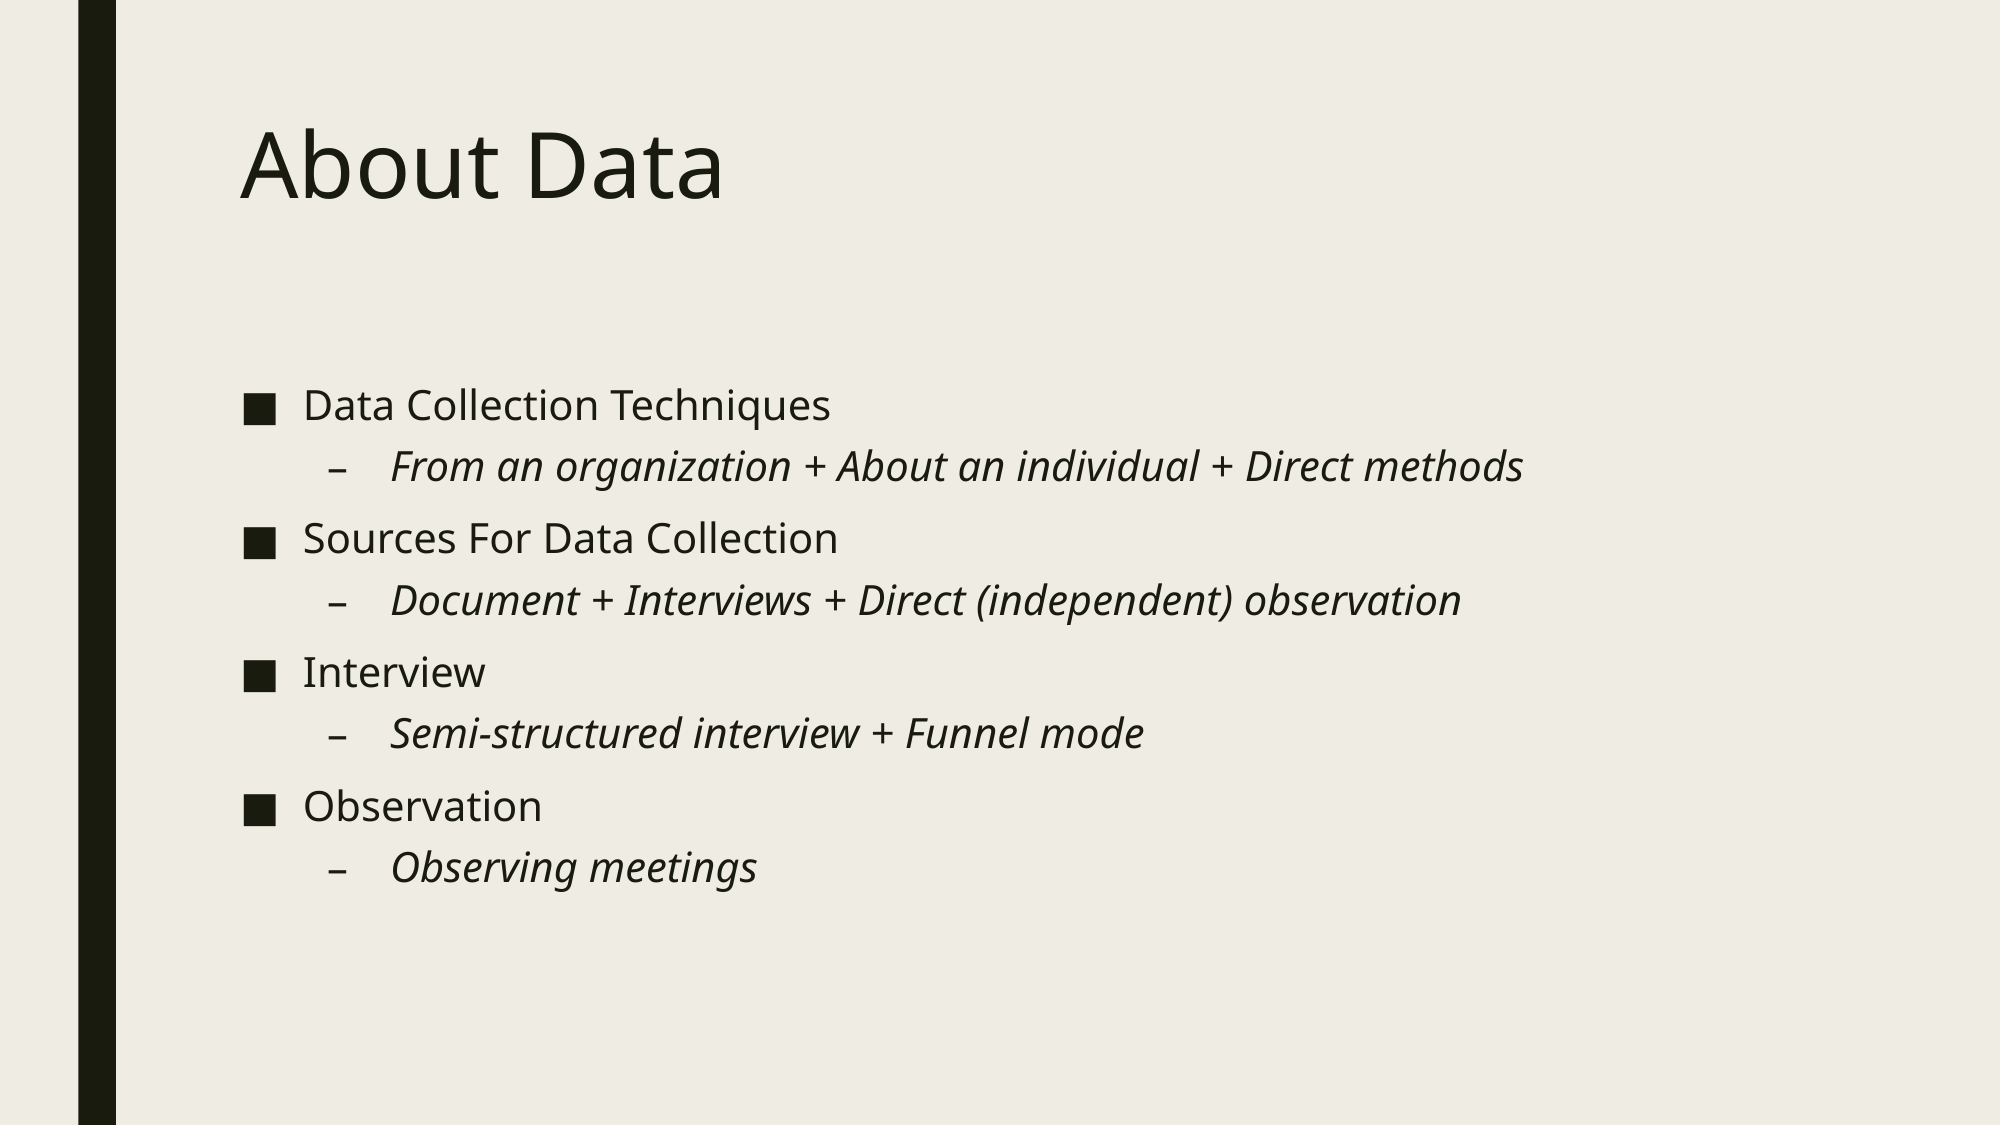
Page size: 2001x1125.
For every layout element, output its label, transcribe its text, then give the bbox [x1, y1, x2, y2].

title About Data [225, 112, 1800, 357]
list Data Collection Techniques From an organization + About an individual + Direct methods Sources For Data Collection Document + Interviews + Direct (independent) observation Interview Semi-structured interview + Funnel mode Observation Observing meetings [225, 375, 1800, 963]
